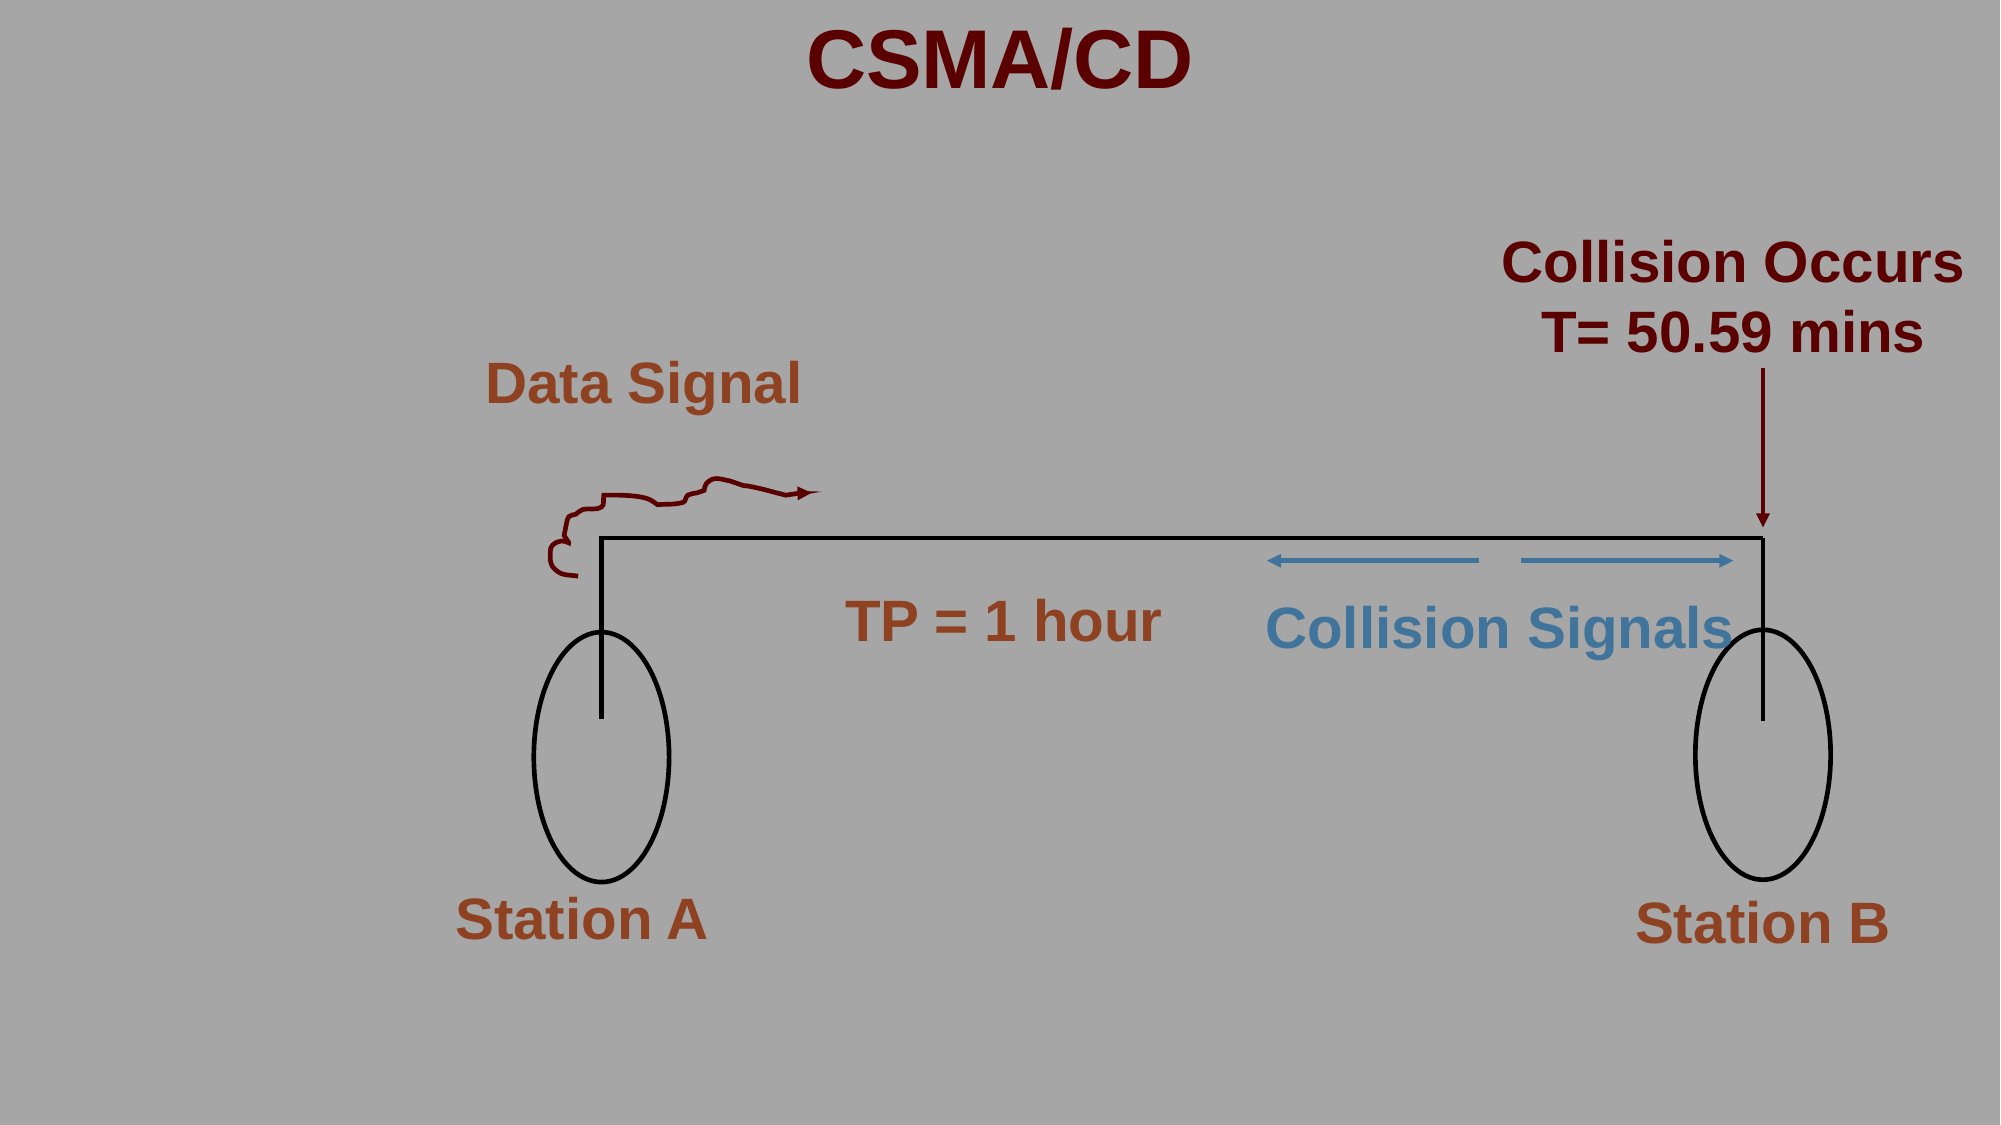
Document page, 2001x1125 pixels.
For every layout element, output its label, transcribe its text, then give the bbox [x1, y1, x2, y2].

title CSMA/CD [0, 6, 2000, 117]
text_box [318, 216, 2000, 964]
